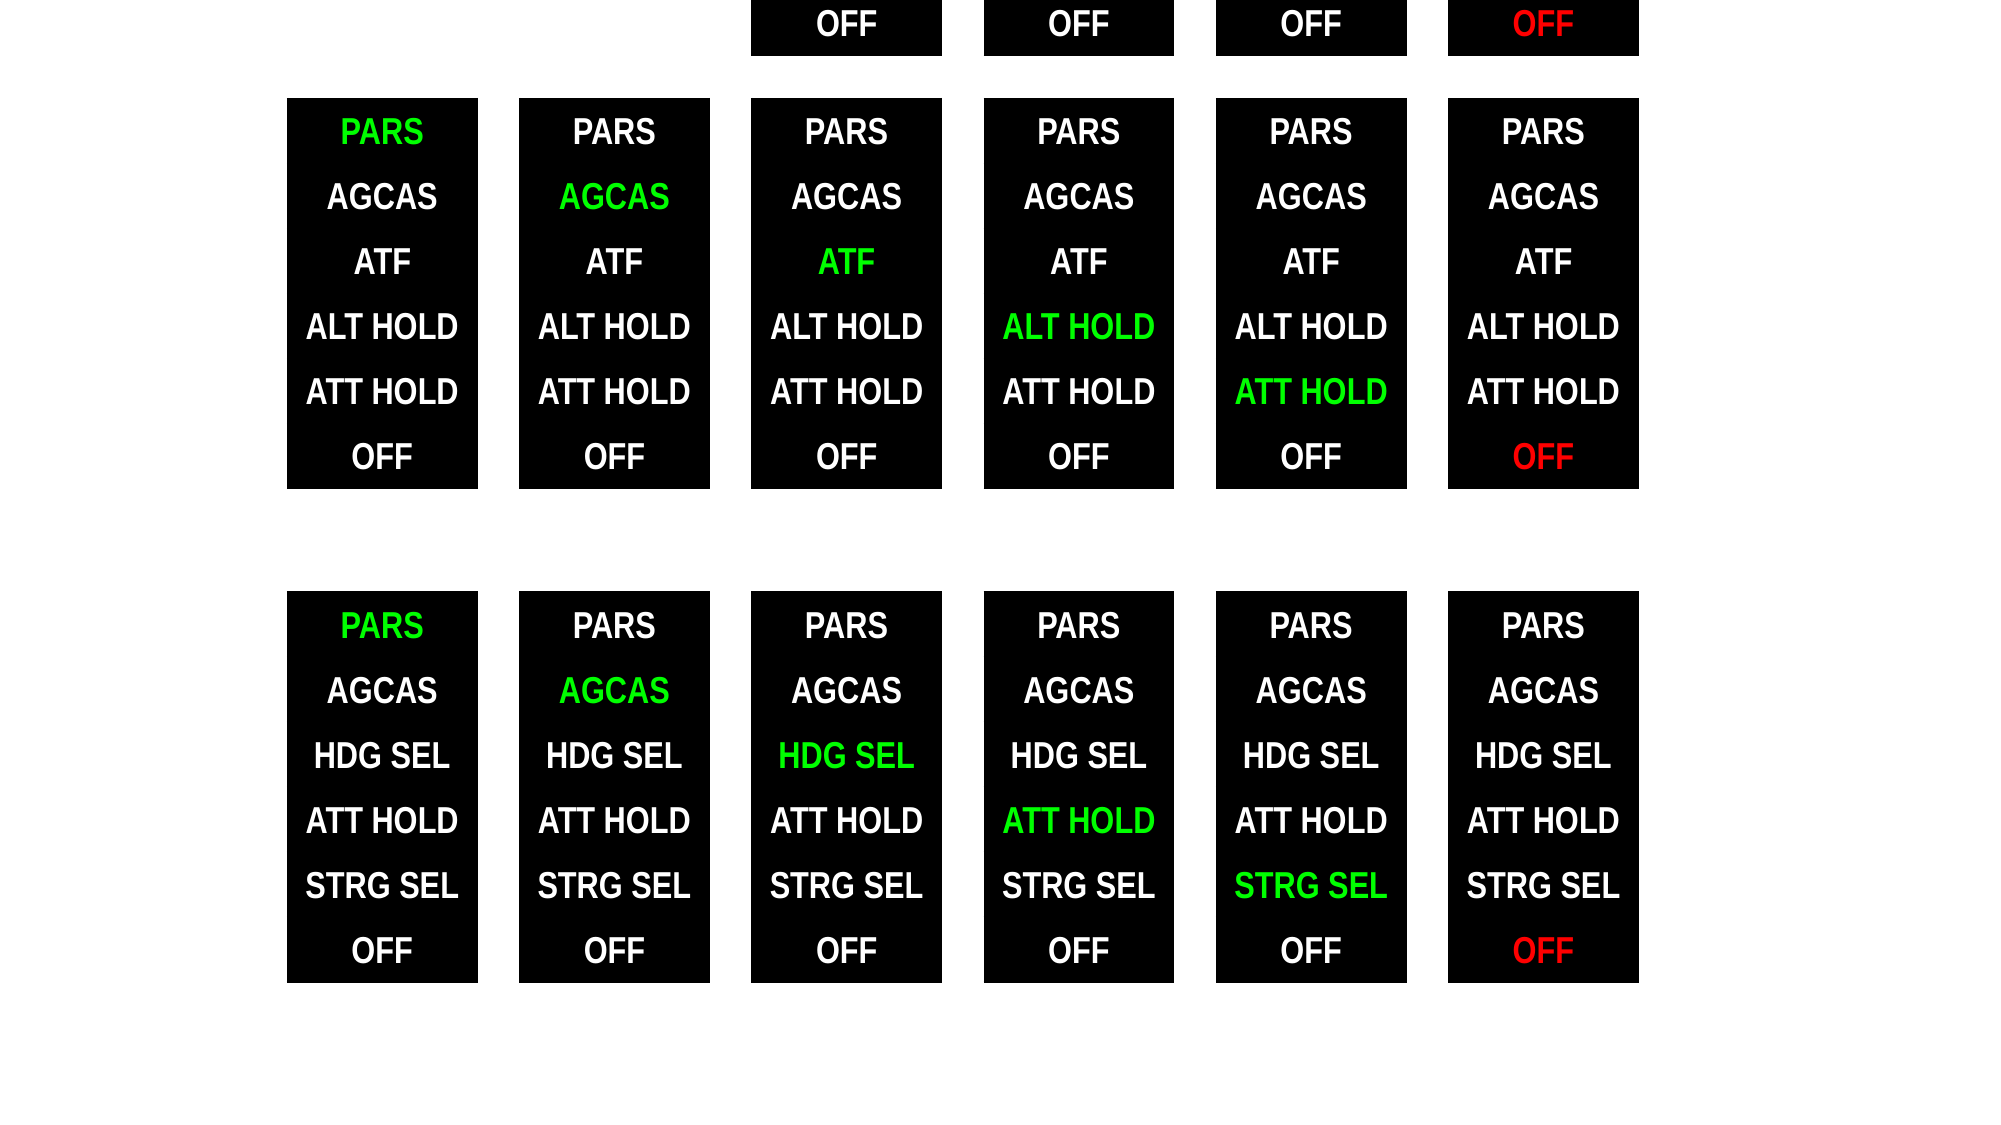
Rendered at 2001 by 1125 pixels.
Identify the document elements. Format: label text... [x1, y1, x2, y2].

table_cell AGCAS [289, 165, 476, 228]
table_header PARS [1218, 100, 1405, 163]
table_cell ATT HOLD [289, 359, 476, 423]
table_header PARS [753, 593, 940, 656]
table_cell AGCAS [1450, 165, 1637, 228]
table_cell ATF [1450, 230, 1637, 293]
table_cell ALT HOLD [1450, 295, 1637, 358]
table_cell STRG SEL [753, 853, 940, 916]
table_header PARS [985, 593, 1173, 656]
table_cell AGCAS [753, 165, 940, 228]
table_cell ALT HOLD [521, 295, 708, 358]
table_cell OFF [521, 424, 708, 488]
table_header PARS [1450, 593, 1637, 656]
table_cell AGCAS [521, 658, 708, 721]
table_cell STRG SEL [1218, 853, 1405, 916]
table_cell ATT HOLD [289, 788, 476, 851]
table_cell AGCAS [985, 658, 1173, 721]
table_cell OFF [1218, 0, 1405, 55]
table_cell ATT HOLD [1218, 788, 1405, 851]
table_cell ATT HOLD [1450, 359, 1637, 423]
table_cell ATT HOLD [521, 788, 708, 851]
table_cell OFF [1450, 424, 1637, 488]
table_cell STRG SEL [985, 853, 1173, 916]
table_cell HDG SEL [521, 723, 708, 786]
table_header PARS [985, 100, 1173, 163]
table_cell AGCAS [1218, 165, 1405, 228]
table_cell ATT HOLD [1218, 359, 1405, 423]
table_cell HDG SEL [1450, 723, 1637, 786]
table_cell AGCAS [1450, 658, 1637, 721]
table_cell AGCAS [1218, 658, 1405, 721]
table_cell ATF [985, 230, 1173, 293]
table_cell OFF [985, 0, 1173, 55]
table_cell ATT HOLD [753, 788, 940, 851]
table_cell AGCAS [753, 658, 940, 721]
table_cell OFF [1218, 424, 1405, 488]
table_cell ATT HOLD [1450, 788, 1637, 851]
table_cell OFF [985, 424, 1173, 488]
table_cell ATT HOLD [753, 359, 940, 423]
table_header PARS [521, 100, 708, 163]
table_cell HDG SEL [985, 723, 1173, 786]
table_cell OFF [753, 0, 940, 55]
table_cell ATF [1218, 230, 1405, 293]
table_cell OFF [753, 918, 940, 981]
table_cell ALT HOLD [289, 295, 476, 358]
table_cell ATT HOLD [521, 359, 708, 423]
table_cell STRG SEL [1450, 853, 1637, 916]
table_header PARS [753, 100, 940, 163]
table_header PARS [1450, 100, 1637, 163]
table_cell OFF [289, 424, 476, 488]
table_cell ATT HOLD [985, 788, 1173, 851]
table_cell HDG SEL [753, 723, 940, 786]
table_header PARS [521, 593, 708, 656]
table_cell ATF [753, 230, 940, 293]
table_cell STRG SEL [521, 853, 708, 916]
table_cell AGCAS [521, 165, 708, 228]
table_cell OFF [521, 918, 708, 981]
table_cell OFF [289, 918, 476, 981]
table_cell OFF [1450, 918, 1637, 981]
table_cell OFF [1450, 0, 1637, 55]
table_cell OFF [753, 424, 940, 488]
table_cell ATF [521, 230, 708, 293]
table_cell ALT HOLD [985, 295, 1173, 358]
table_cell STRG SEL [289, 853, 476, 916]
table_cell OFF [1218, 918, 1405, 981]
table_cell AGCAS [289, 658, 476, 721]
table_cell ATT HOLD [985, 359, 1173, 423]
table_cell ALT HOLD [753, 295, 940, 358]
table_cell OFF [985, 918, 1173, 981]
table_cell ATF [289, 230, 476, 293]
table_cell HDG SEL [289, 723, 476, 786]
table_cell ALT HOLD [1218, 295, 1405, 358]
table_header PARS [289, 100, 476, 163]
table_header PARS [1218, 593, 1405, 656]
table_cell AGCAS [985, 165, 1173, 228]
table_header PARS [289, 593, 476, 656]
table_cell HDG SEL [1218, 723, 1405, 786]
